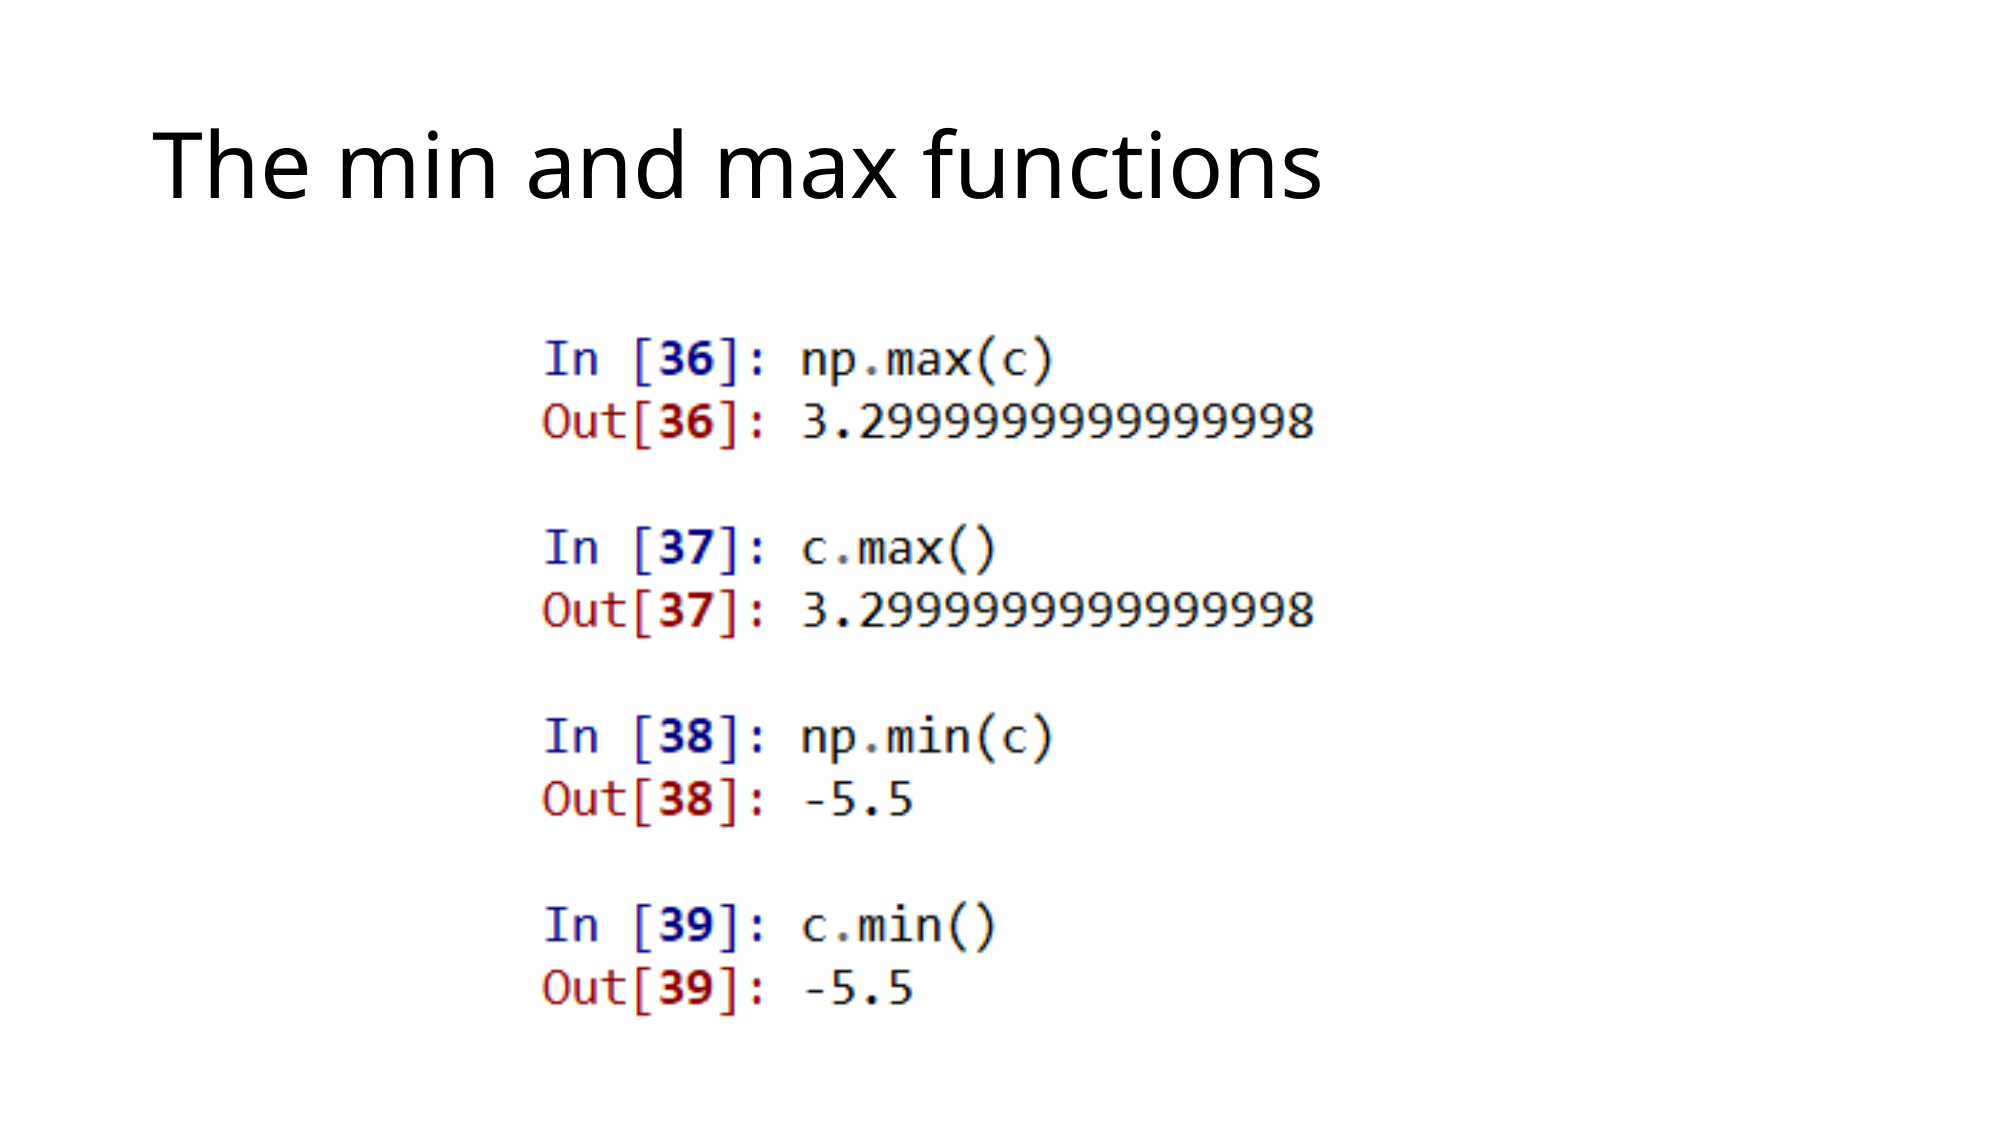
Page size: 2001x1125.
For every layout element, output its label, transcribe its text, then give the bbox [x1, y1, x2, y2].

title The min and max functions [137, 59, 1863, 278]
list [532, 293, 1505, 1048]
